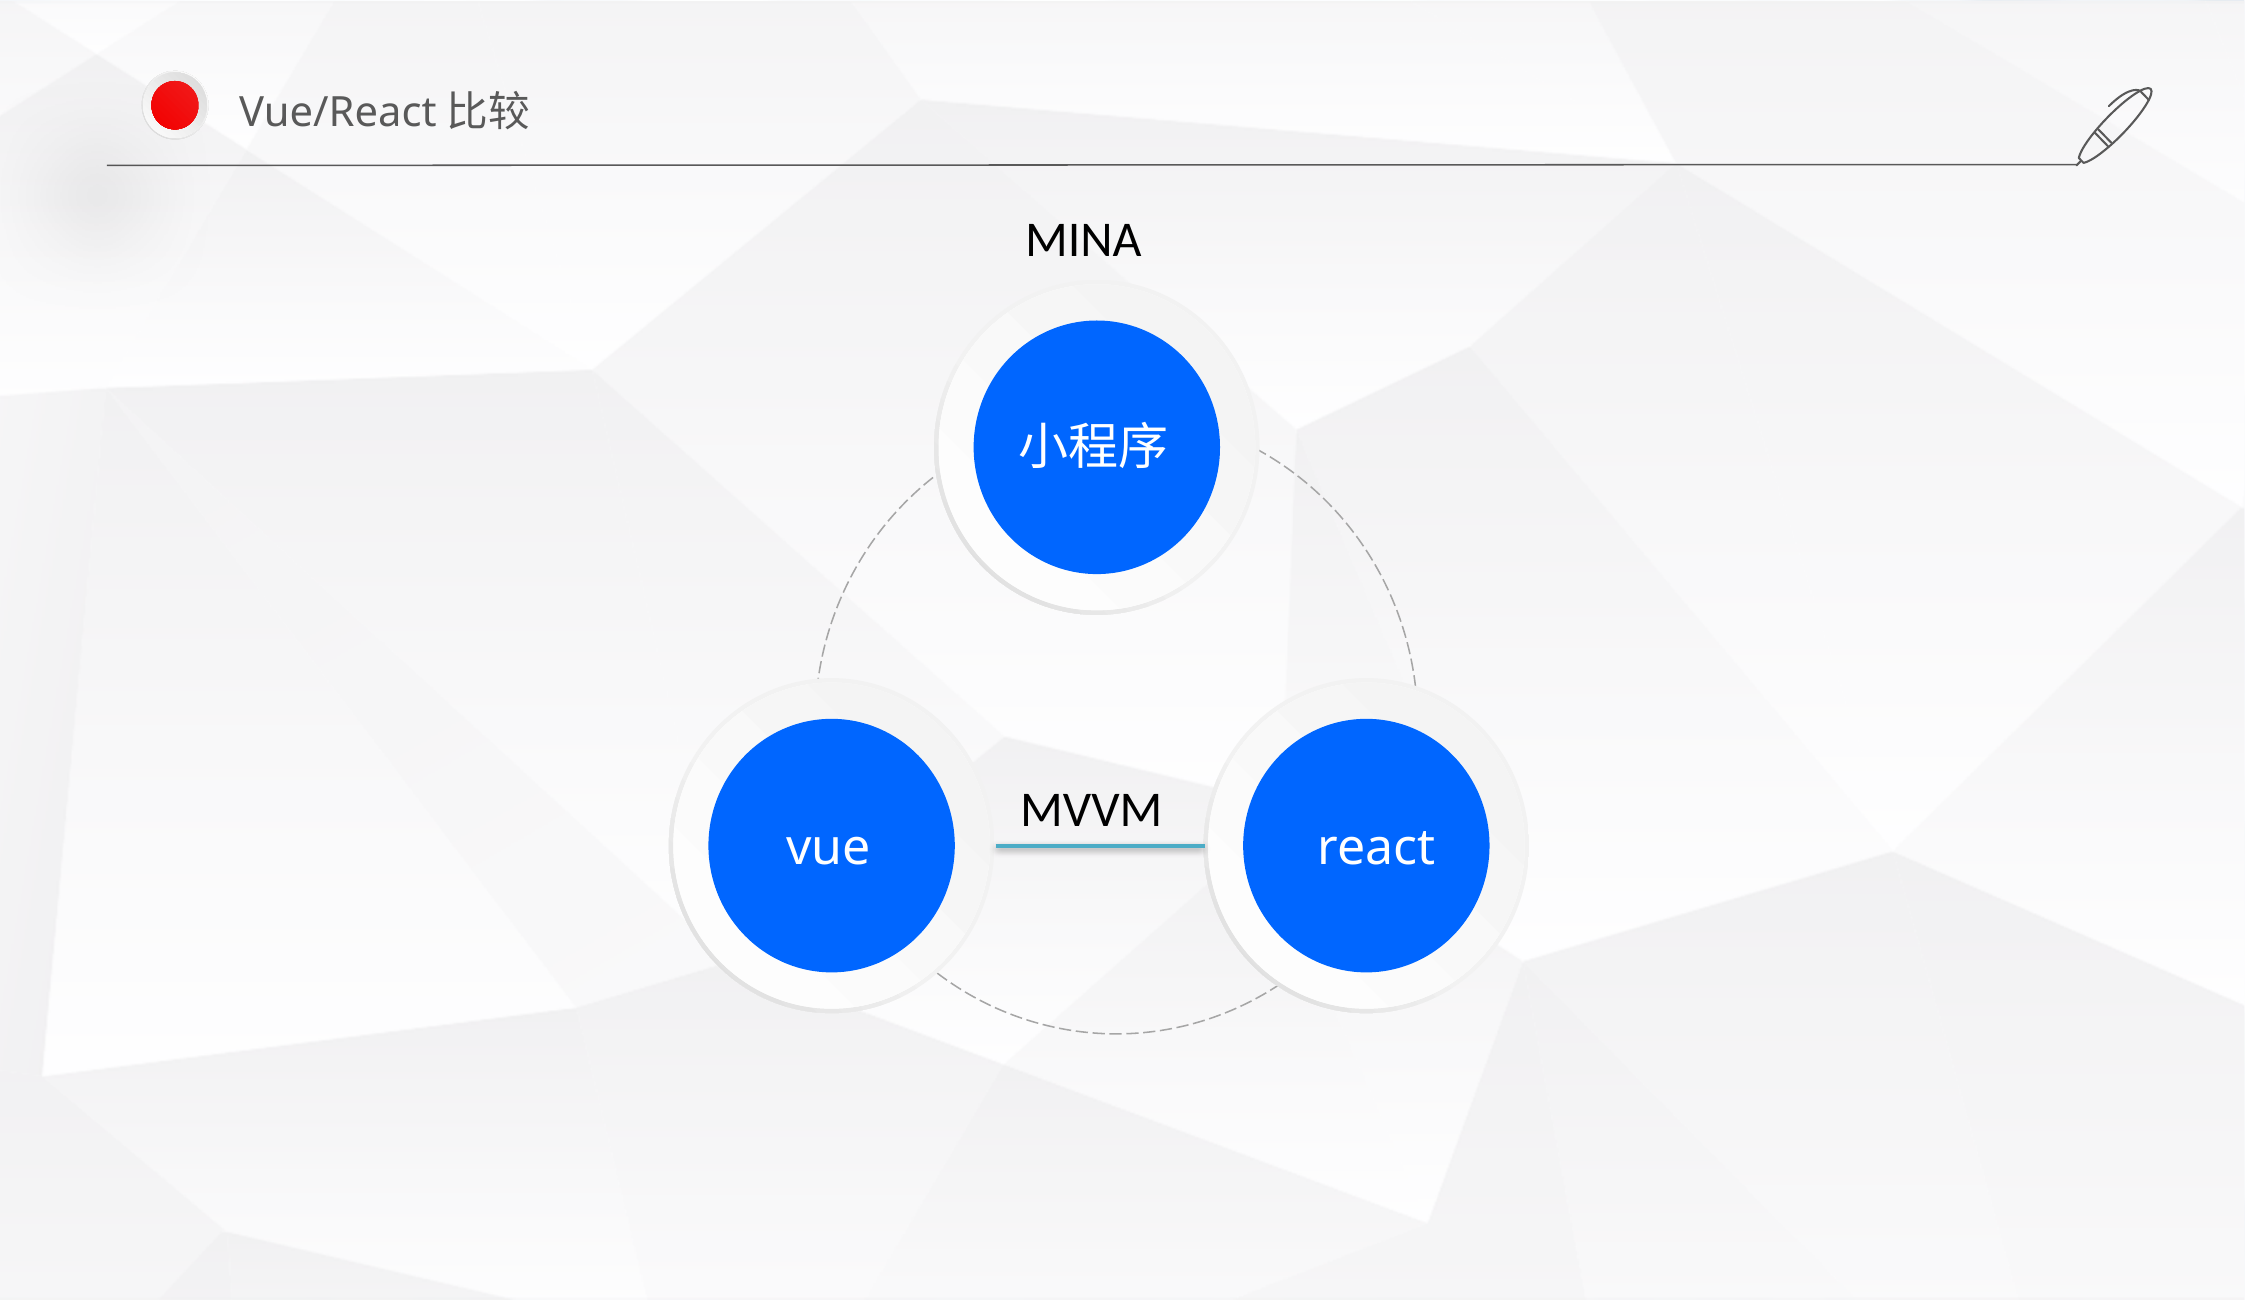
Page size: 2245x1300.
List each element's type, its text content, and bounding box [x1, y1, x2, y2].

text_box [2077, 88, 2152, 164]
text_box Vue/React比较 [219, 75, 617, 146]
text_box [708, 718, 973, 973]
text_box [141, 70, 209, 140]
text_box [973, 320, 1221, 575]
text_box MVVM [1005, 769, 1178, 842]
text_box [933, 279, 1260, 616]
text_box [999, 856, 1204, 1036]
picture [0, 0, 2245, 1300]
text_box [668, 677, 995, 1014]
text_box MINA [1010, 199, 1157, 275]
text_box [1242, 718, 1490, 973]
text_box [816, 453, 1416, 842]
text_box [1203, 677, 1530, 1014]
